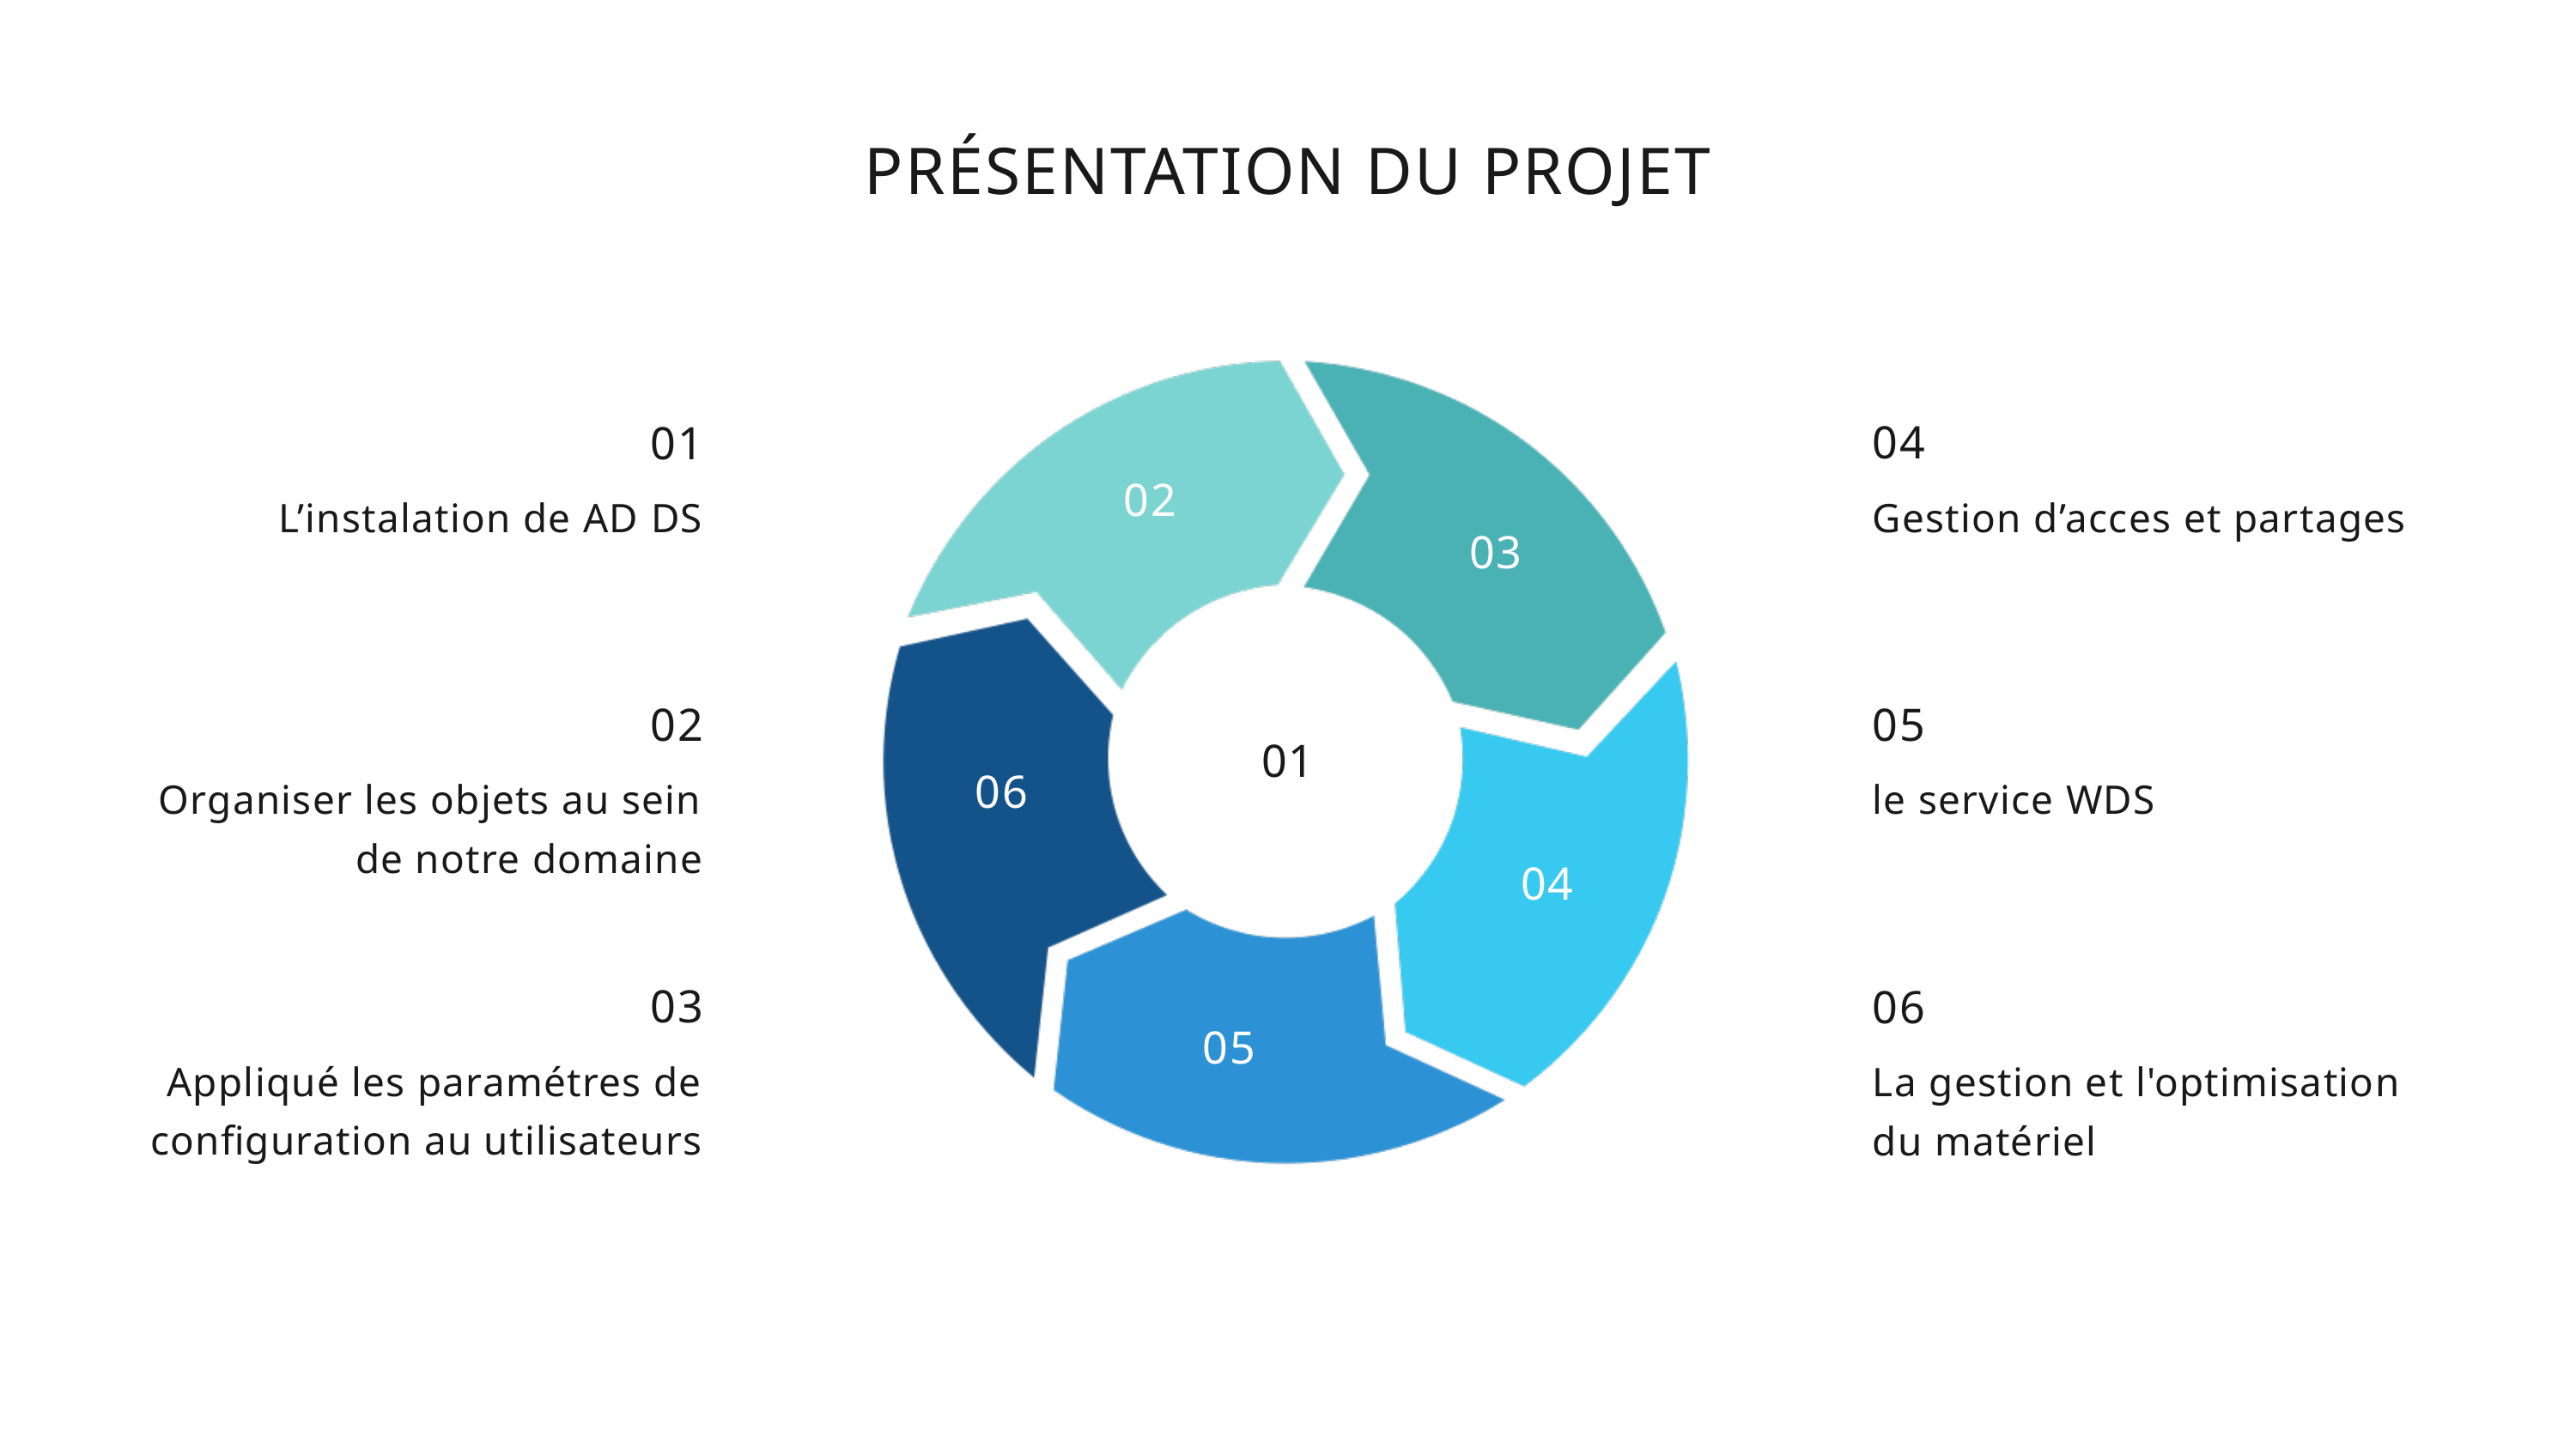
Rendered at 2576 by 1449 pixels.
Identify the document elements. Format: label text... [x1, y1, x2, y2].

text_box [144, 692, 704, 874]
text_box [1872, 974, 2432, 1155]
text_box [144, 410, 704, 534]
text_box [876, 354, 1700, 1173]
text_box 06 [922, 759, 1081, 818]
text_box 05 [1150, 1015, 1309, 1073]
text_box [1872, 692, 2432, 816]
text_box 01 [1209, 728, 1367, 786]
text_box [144, 973, 704, 1155]
text_box PRÉSENTATION DU PROJET [624, 123, 1952, 208]
text_box 03 [1417, 519, 1575, 578]
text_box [1872, 409, 2432, 534]
text_box 02 [1071, 467, 1230, 526]
text_box 04 [1468, 852, 1626, 910]
